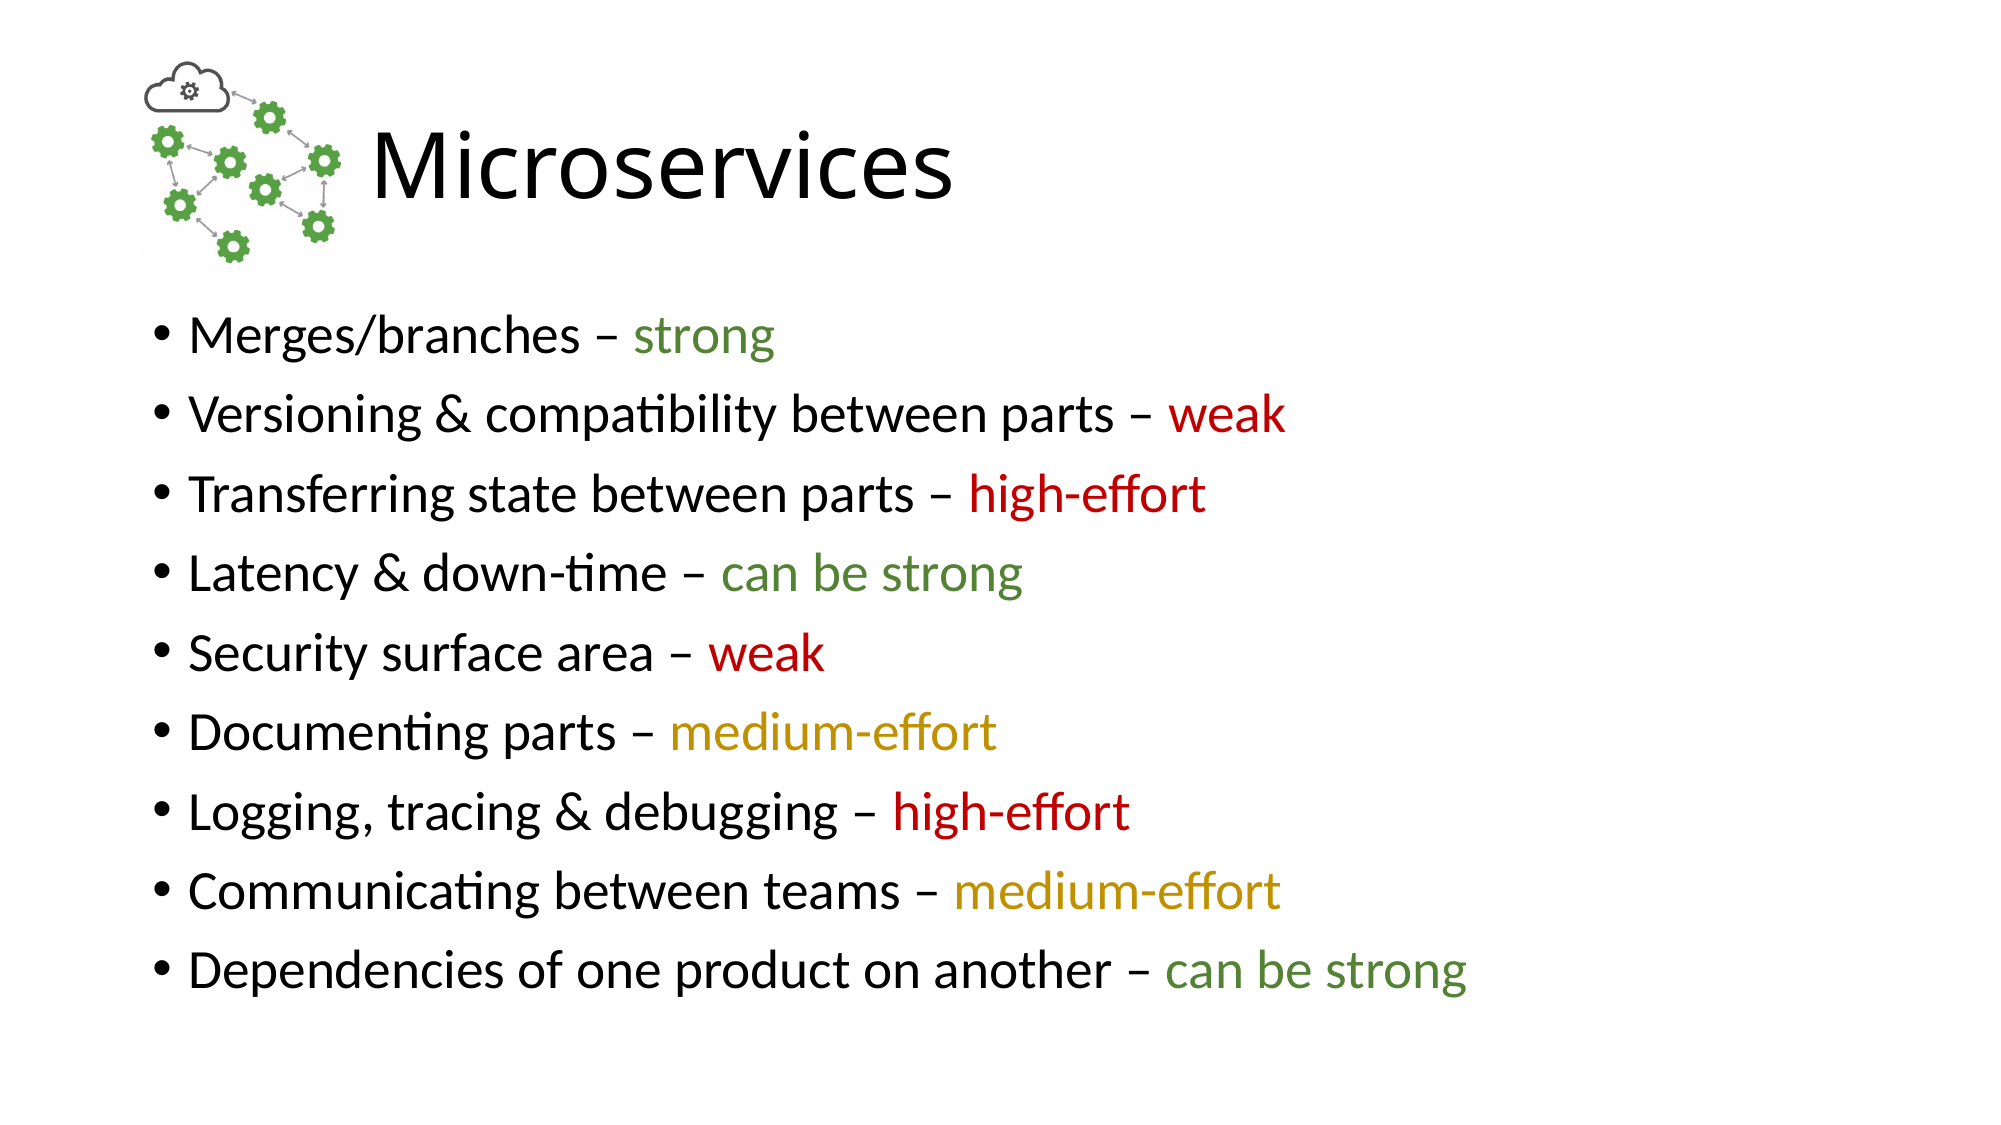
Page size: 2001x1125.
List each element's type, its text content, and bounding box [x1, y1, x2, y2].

picture [137, 59, 355, 278]
title Microservices [355, 59, 1863, 278]
list Merges/branches – strong Versioning & compatibility between parts – weak Transferring state between parts – high-effort Latency & down-time – can be strong Security surface area – weak Documenting parts – medium-effort Logging, tracing & debugging – high-effort Communicating between teams – medium-effort Dependencies of one product on another – can be strong [137, 298, 1863, 1012]
